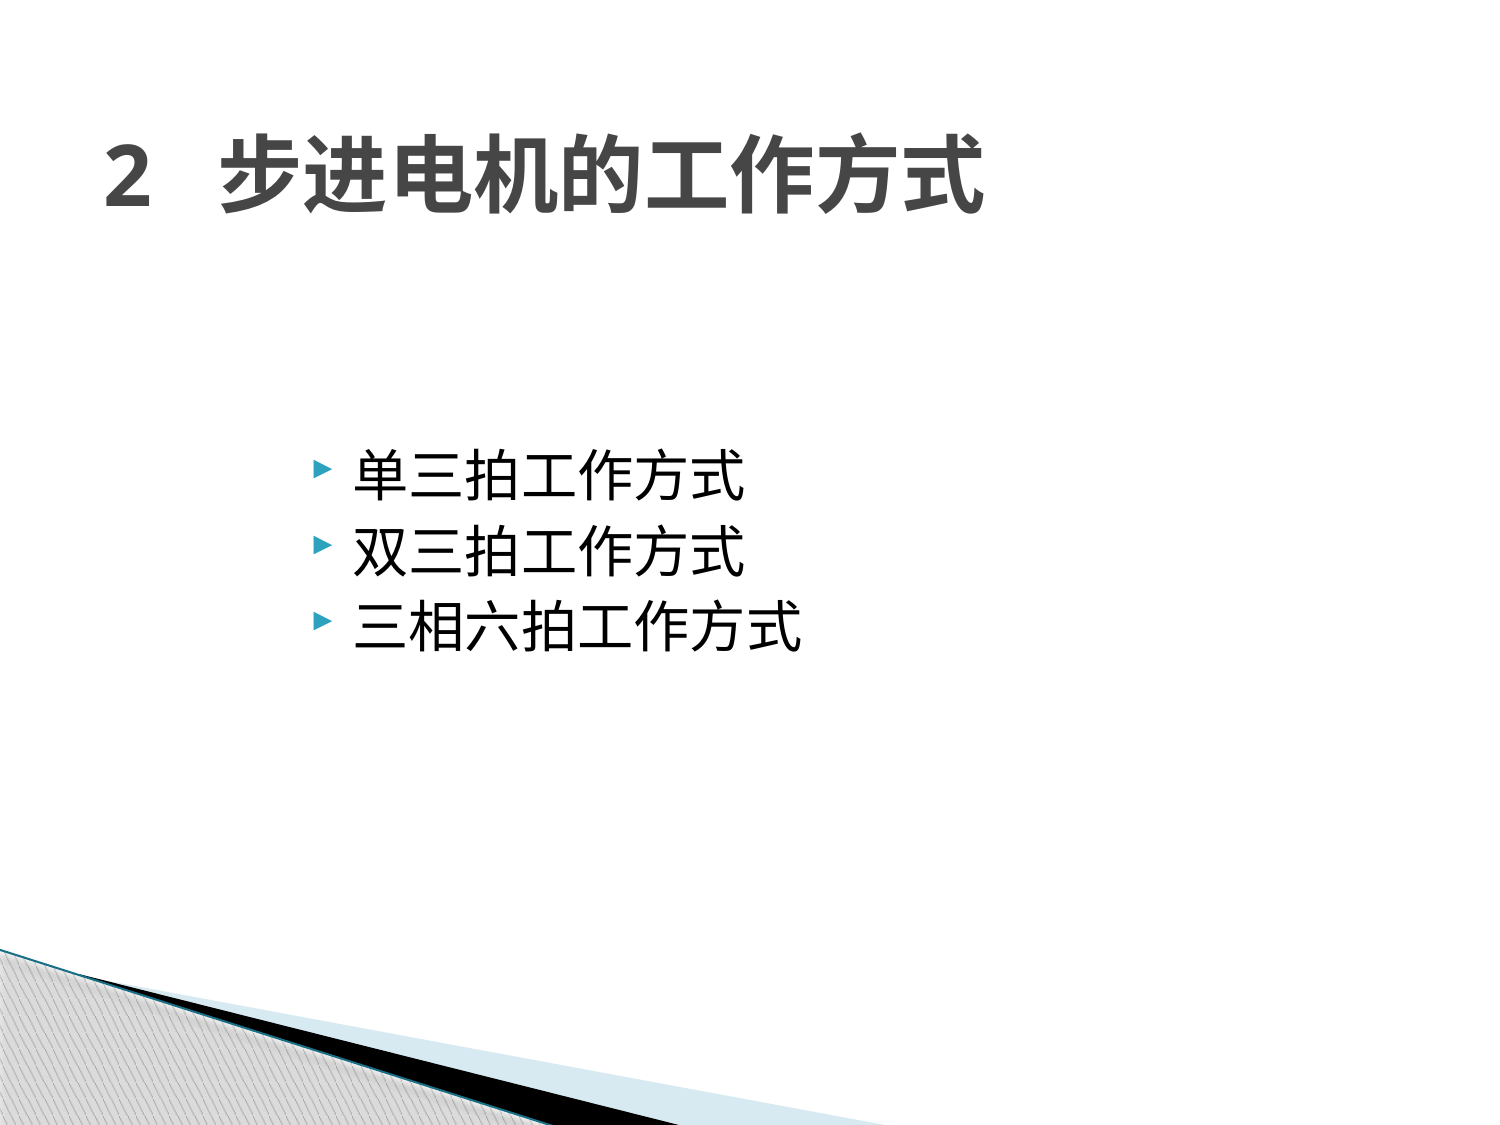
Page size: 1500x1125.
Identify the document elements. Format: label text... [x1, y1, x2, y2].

title 2 步进电机的工作方式 [88, 78, 1364, 266]
list 单三拍工作方式 双三拍工作方式 三相六拍工作方式 [277, 432, 1199, 765]
